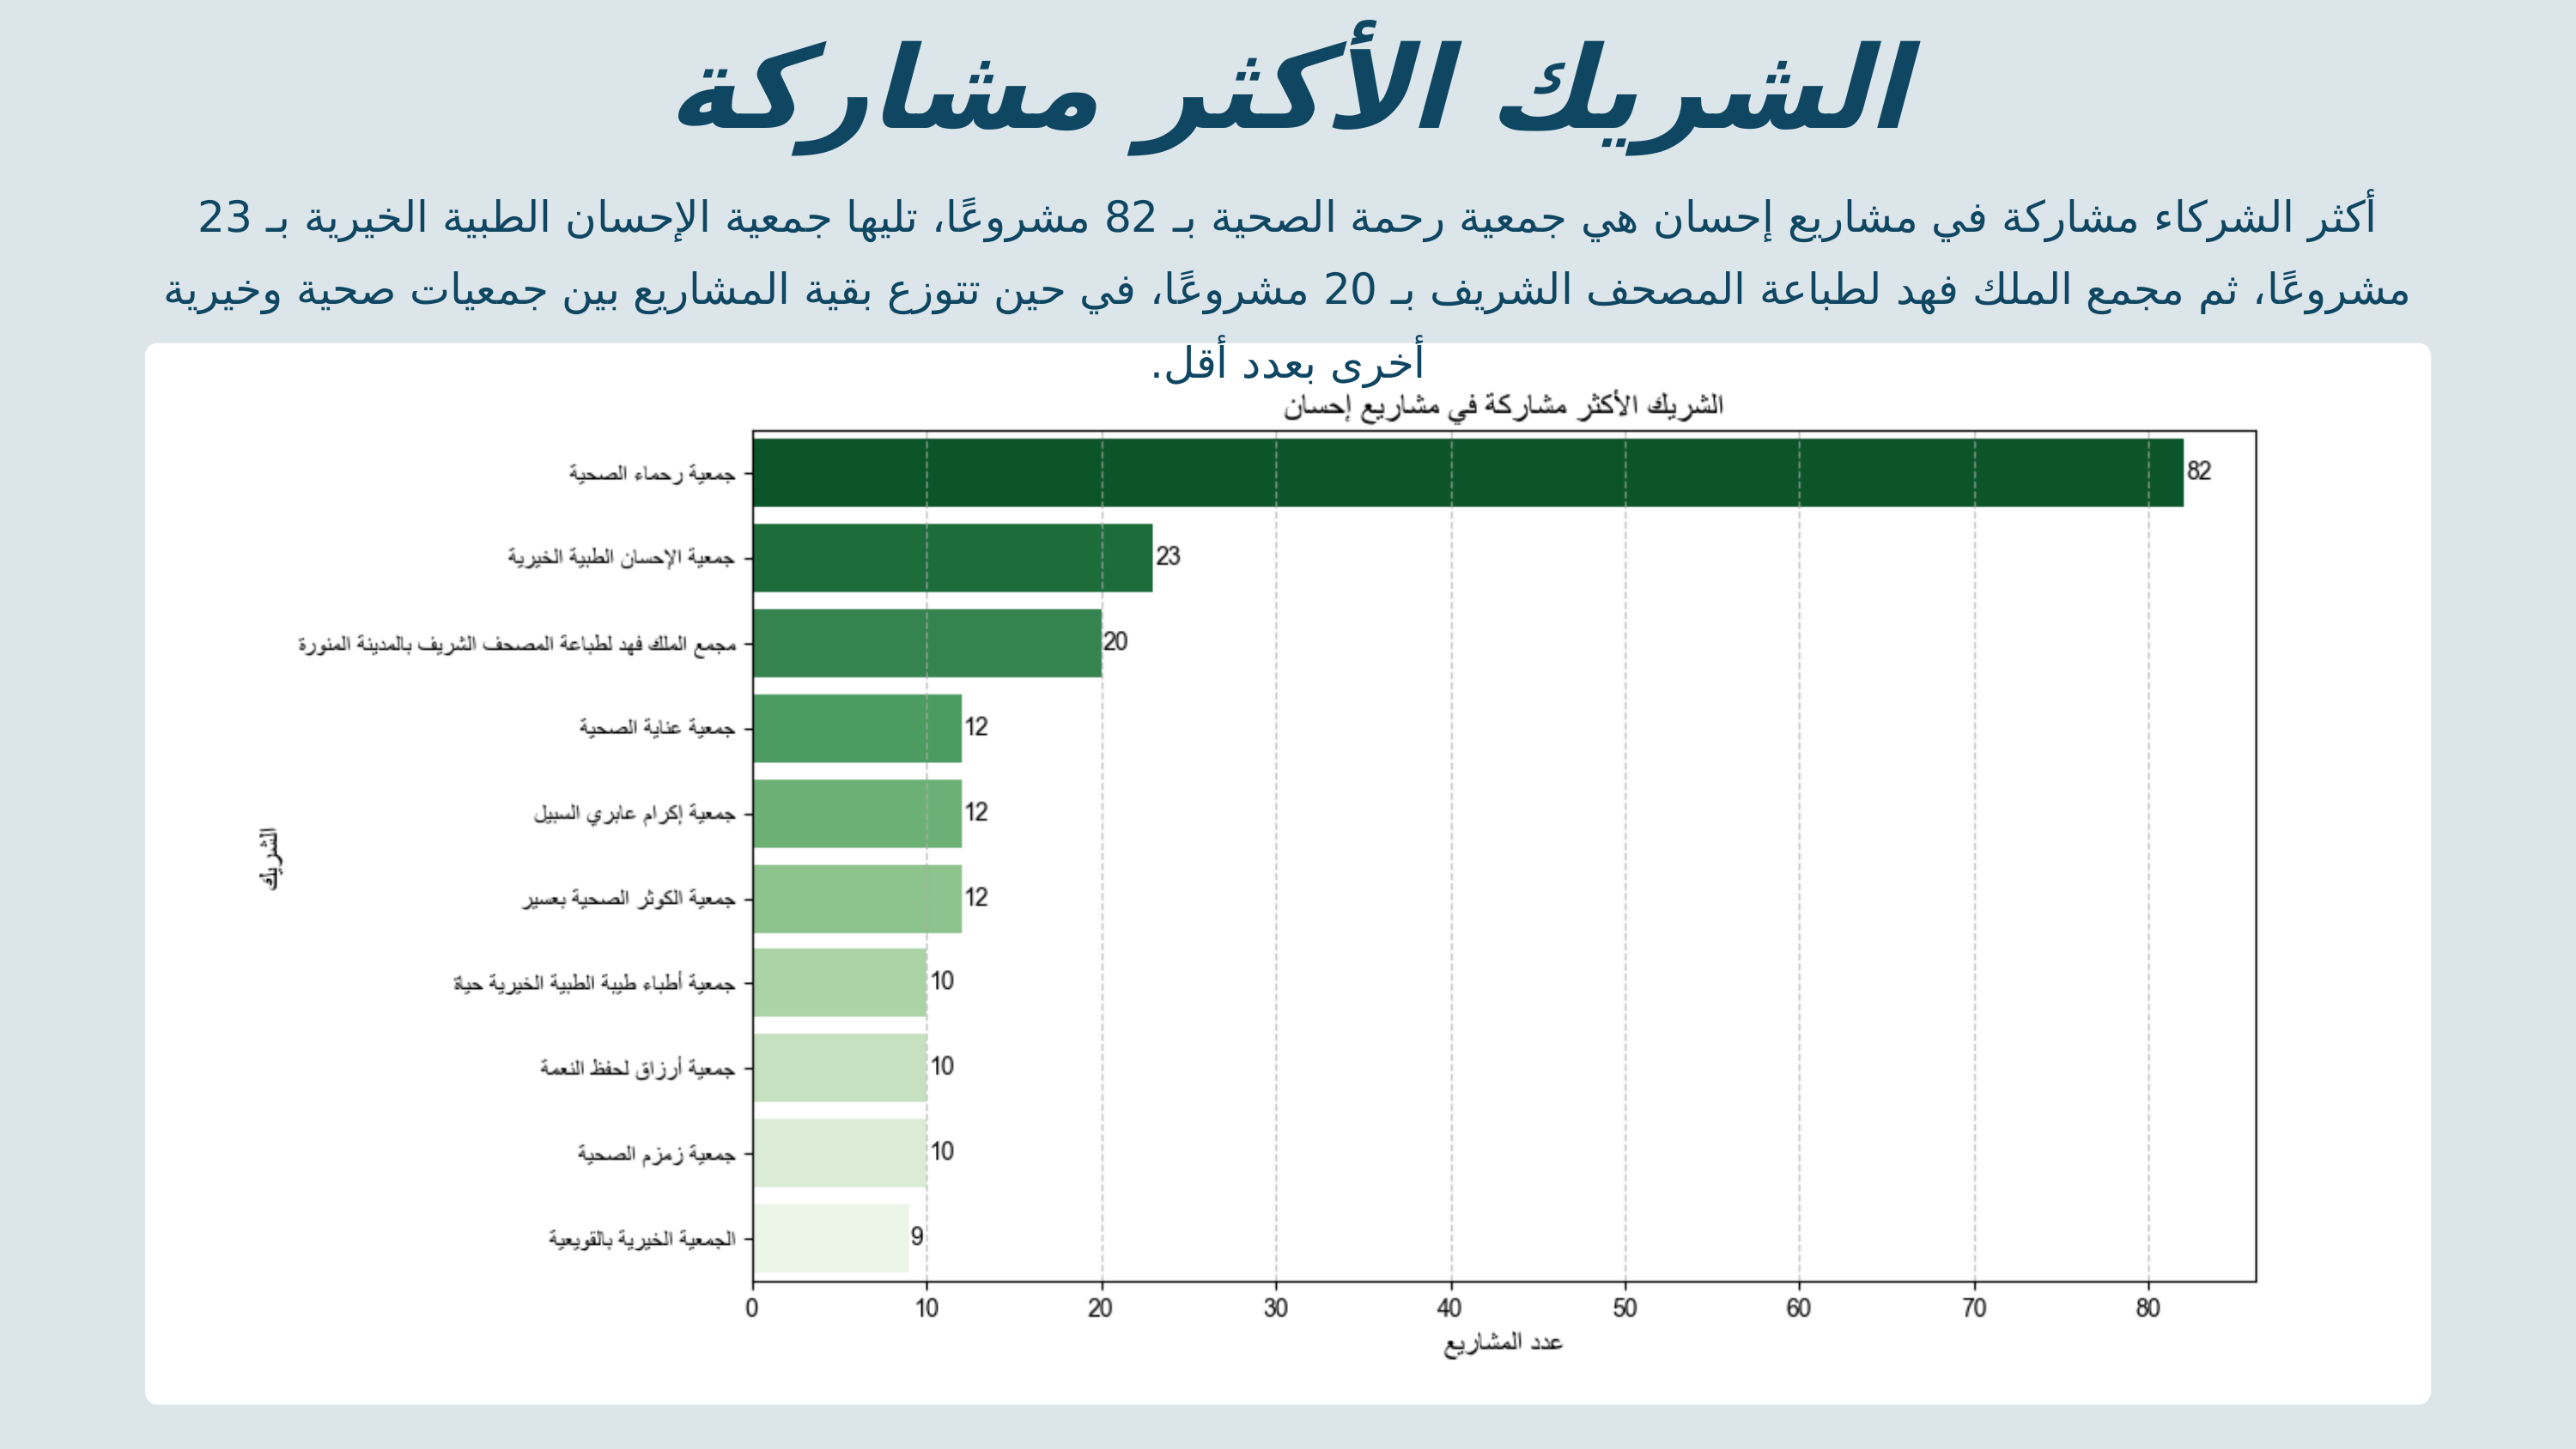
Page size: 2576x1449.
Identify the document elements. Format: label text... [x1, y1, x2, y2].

text_box أكثر الشركاء مشاركة في مشاريع إحسان هي جمعية رحمة الصحية بـ 82 مشروعًا، تليها جمعية الإحسان الطبية الخيرية بـ 23 مشروعًا، ثم مجمع الملك فهد لطباعة المصحف الشريف بـ 20 مشروعًا، في حين تتوزع بقية المشاريع بين جمعيات صحية وخيرية أخرى بعدد أقل. [144, 167, 2432, 340]
text_box الشريك الأكثر مشاركة [561, 0, 2015, 151]
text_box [144, 343, 2432, 1405]
